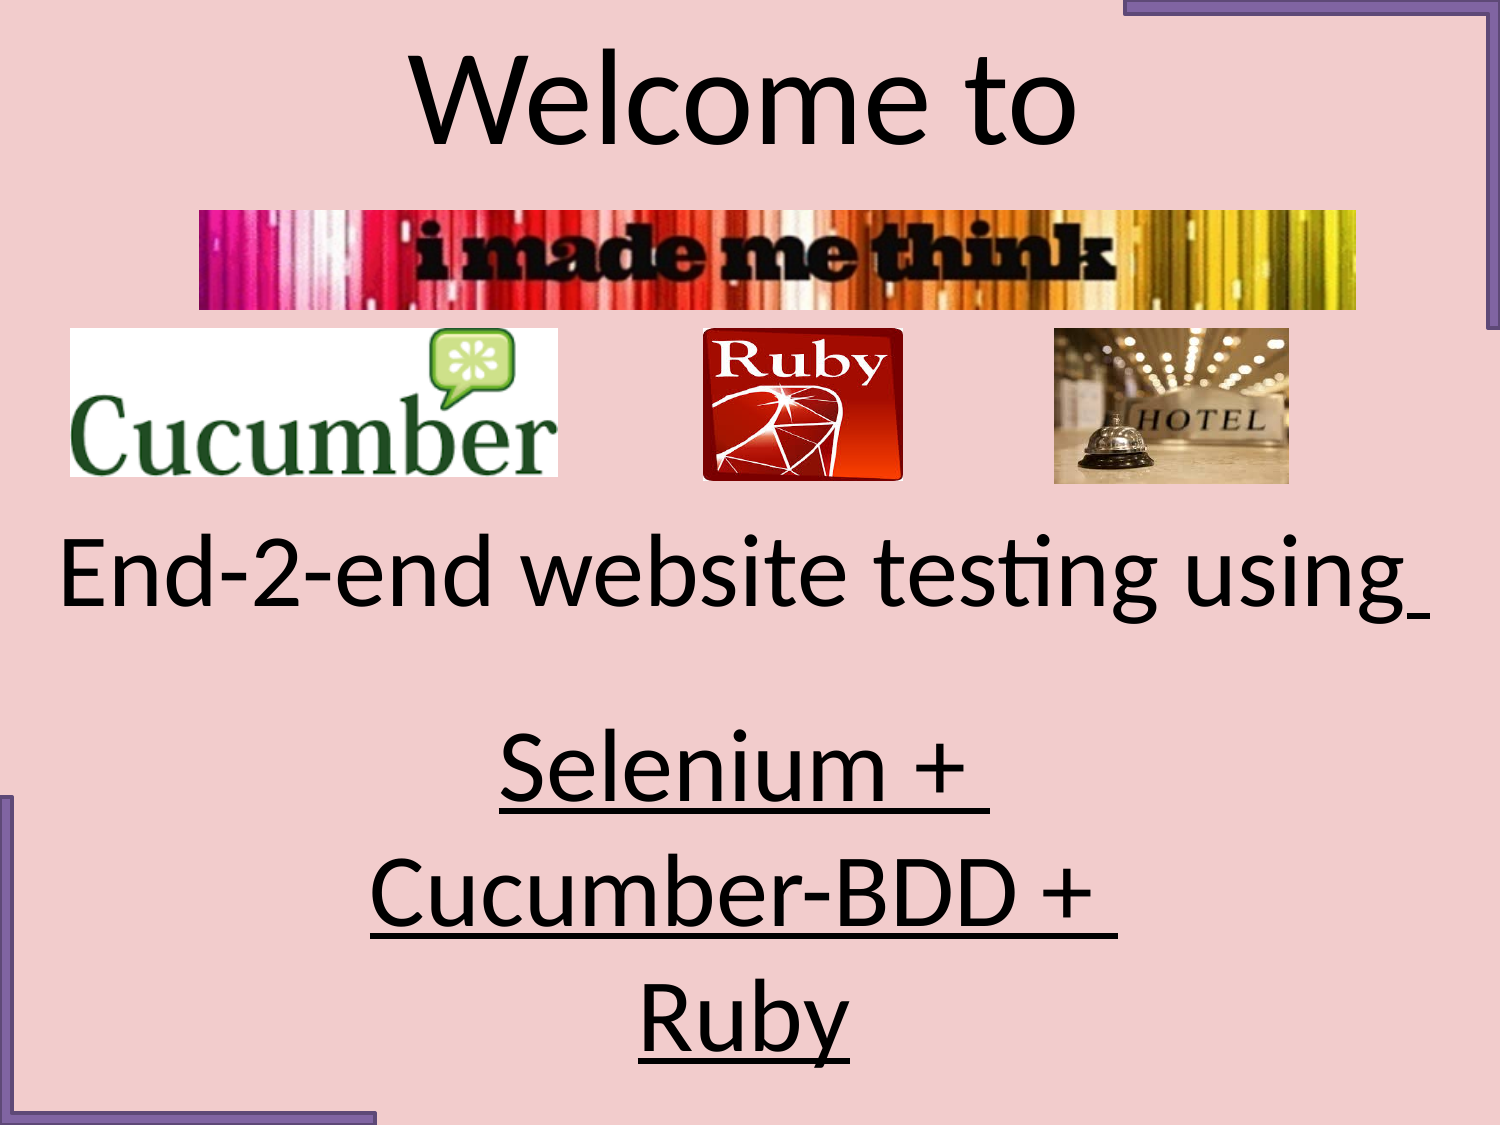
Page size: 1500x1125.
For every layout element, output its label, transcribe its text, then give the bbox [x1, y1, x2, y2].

picture [70, 327, 559, 477]
picture [198, 210, 1356, 310]
text_box [1454, 0, 1500, 330]
text_box [0, 795, 377, 1125]
picture [1054, 327, 1290, 485]
text_box Welcome to End-2-end website testing using Selenium + Cucumber-BDD + Ruby [35, 0, 1454, 1080]
picture [702, 327, 903, 481]
